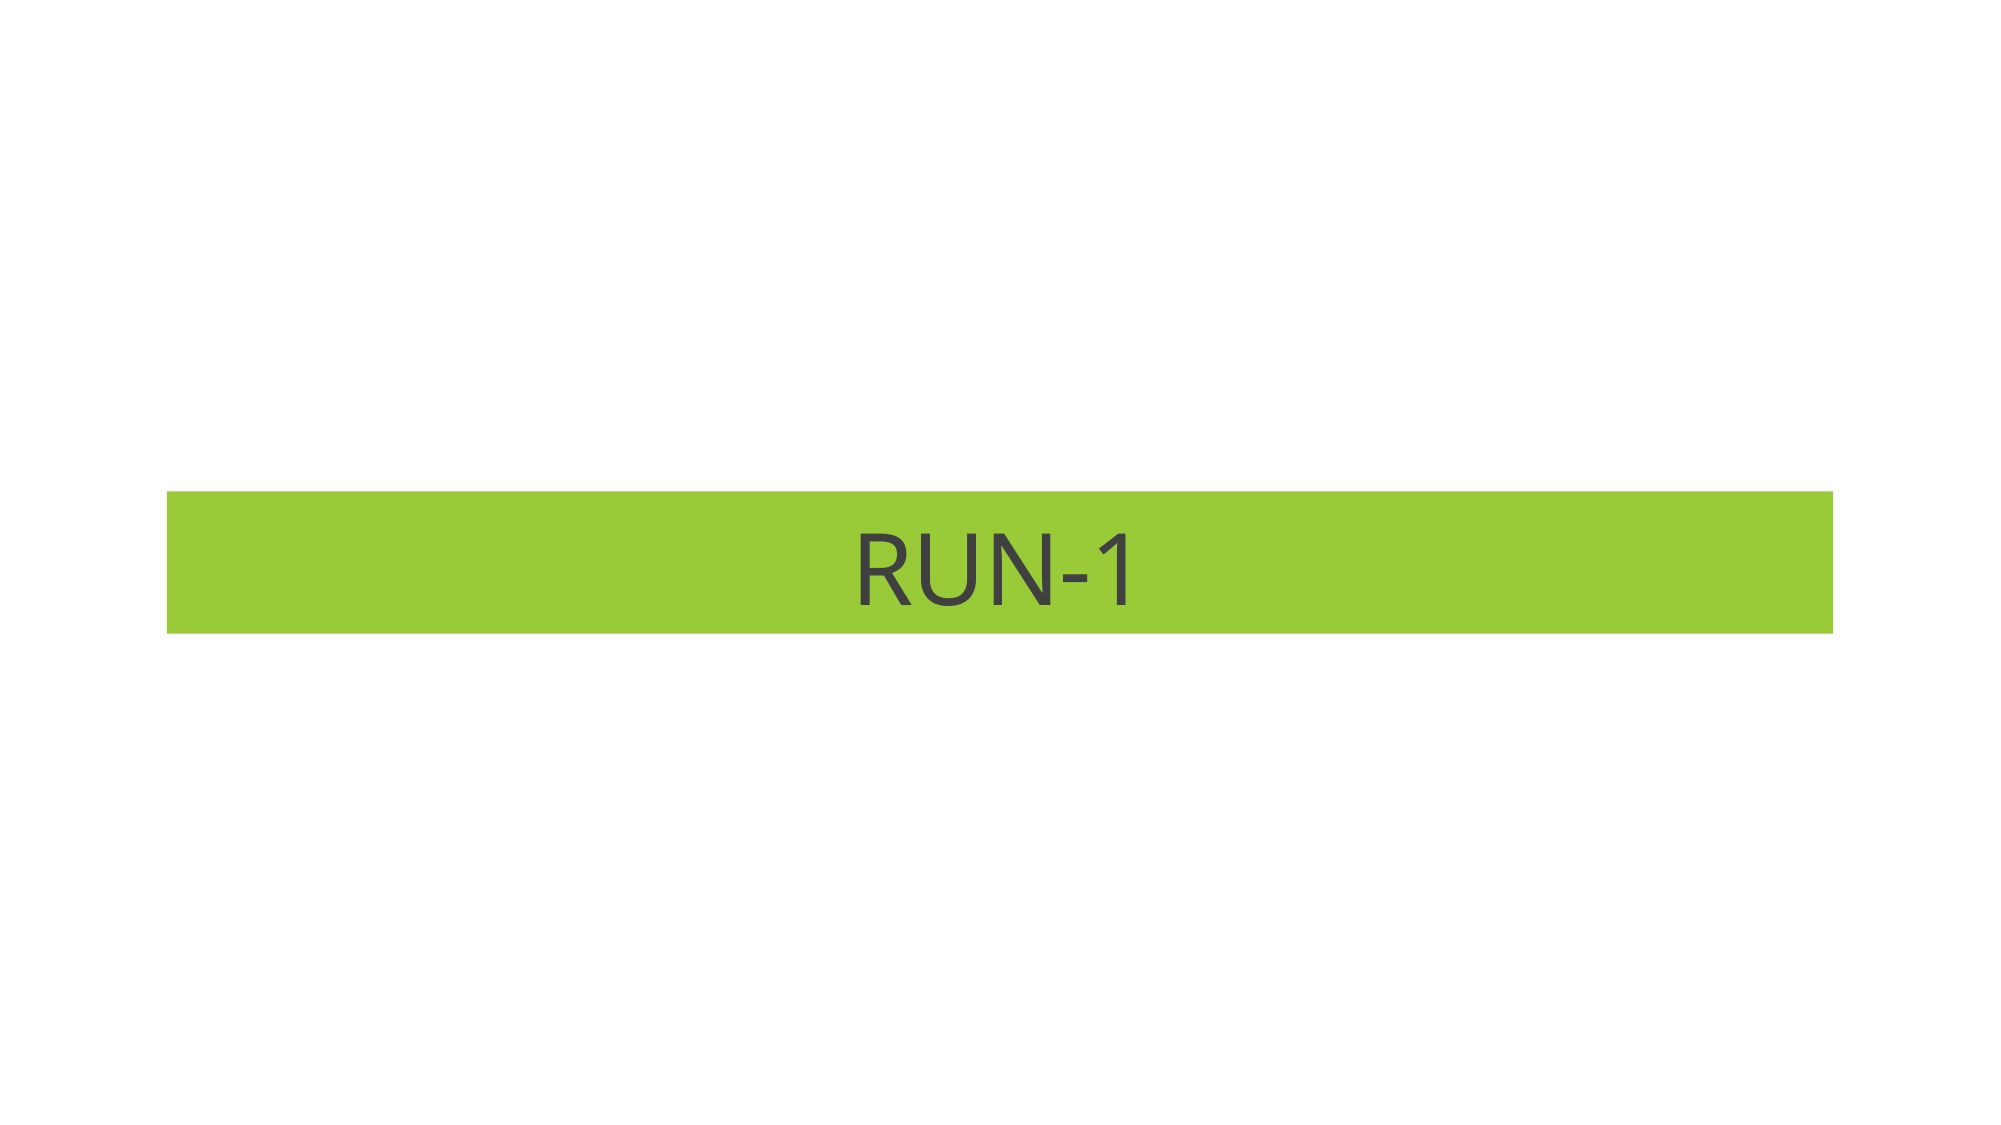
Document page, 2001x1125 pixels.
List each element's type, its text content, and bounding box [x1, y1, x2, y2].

title RUN-1 [166, 491, 1834, 634]
